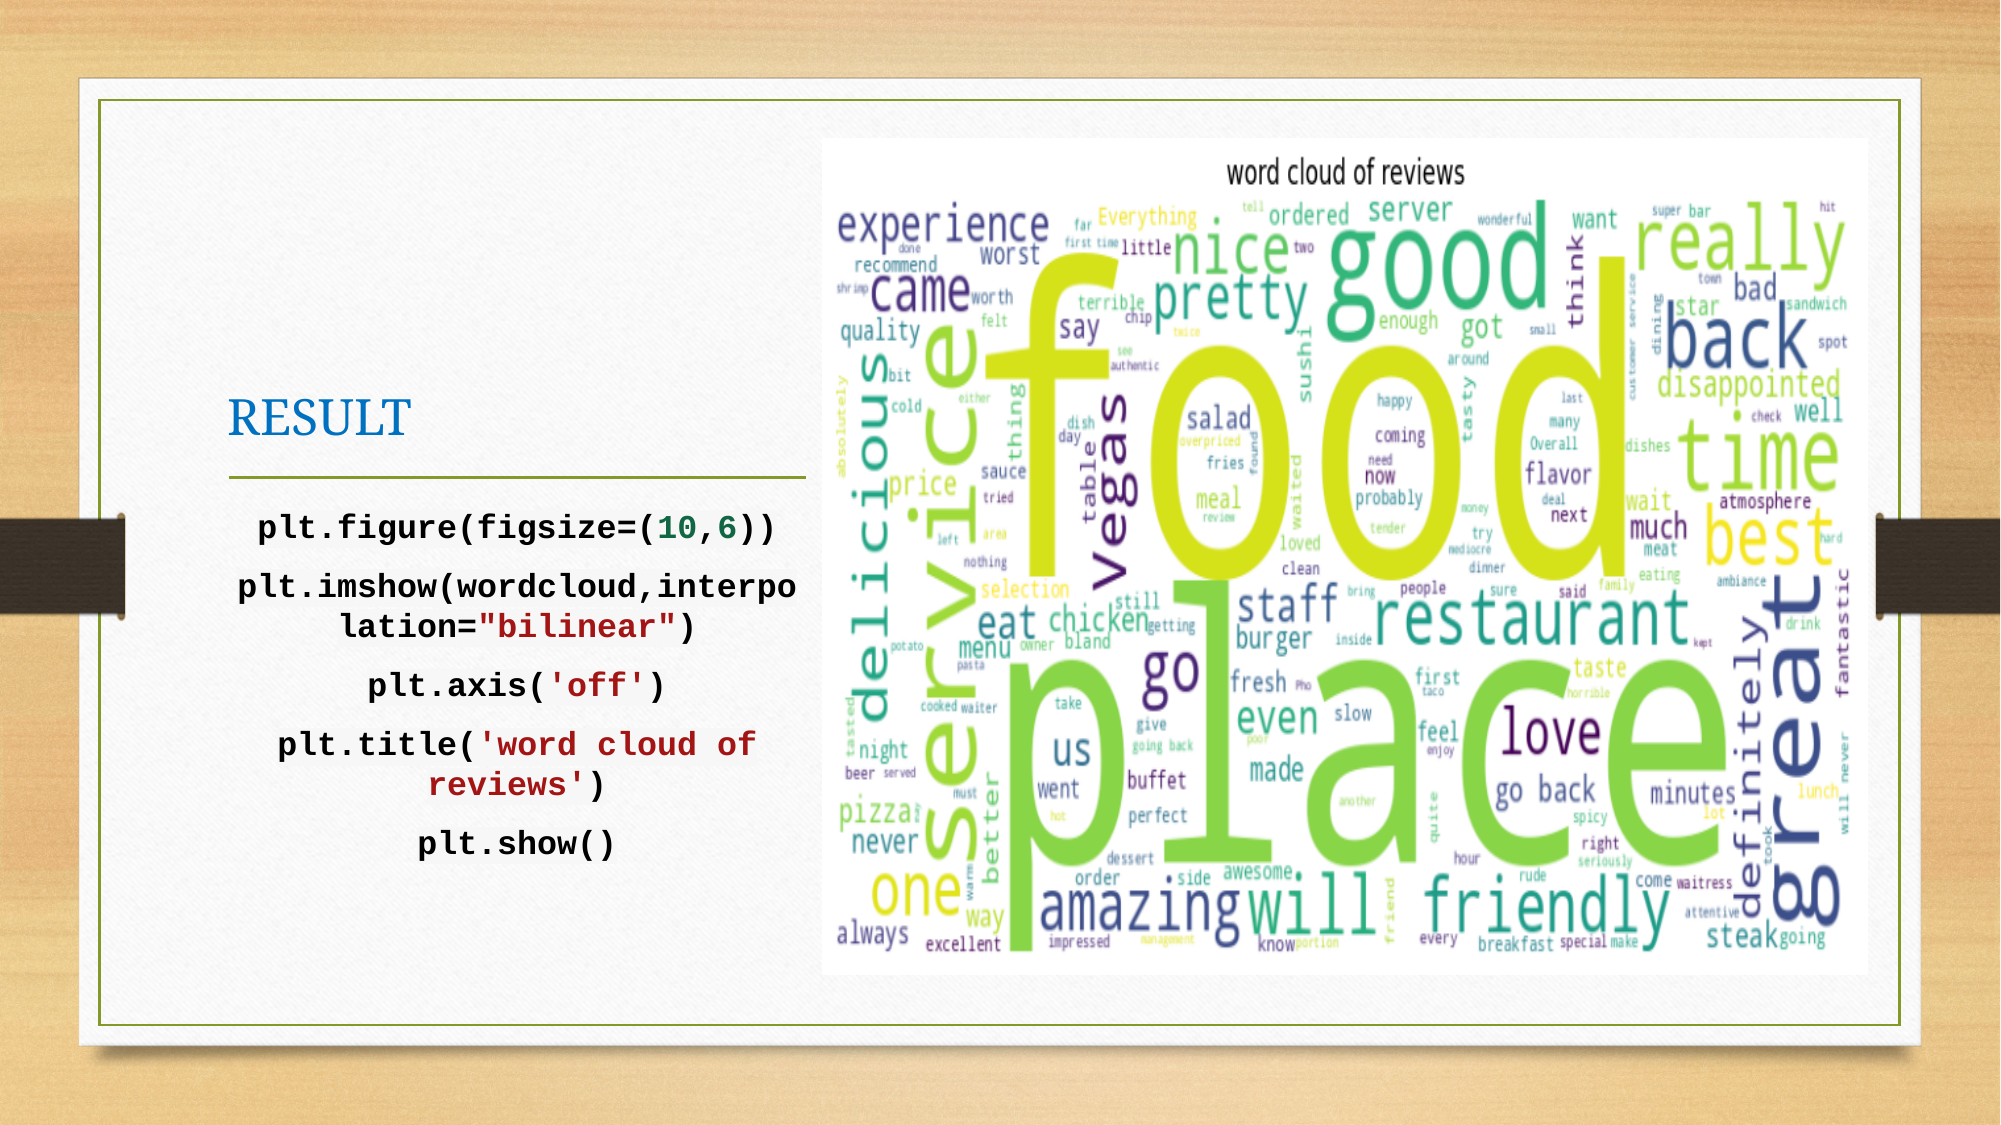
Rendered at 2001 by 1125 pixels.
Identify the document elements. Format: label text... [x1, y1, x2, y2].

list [821, 138, 1868, 975]
picture [0, 0, 2001, 1125]
title RESULT [212, 227, 821, 453]
list plt.figure(figsize=(10,6)) plt.imshow(wordcloud,interpolation="bilinear") plt.axis('off') plt.title('word cloud of reviews') plt.show() [212, 497, 821, 898]
